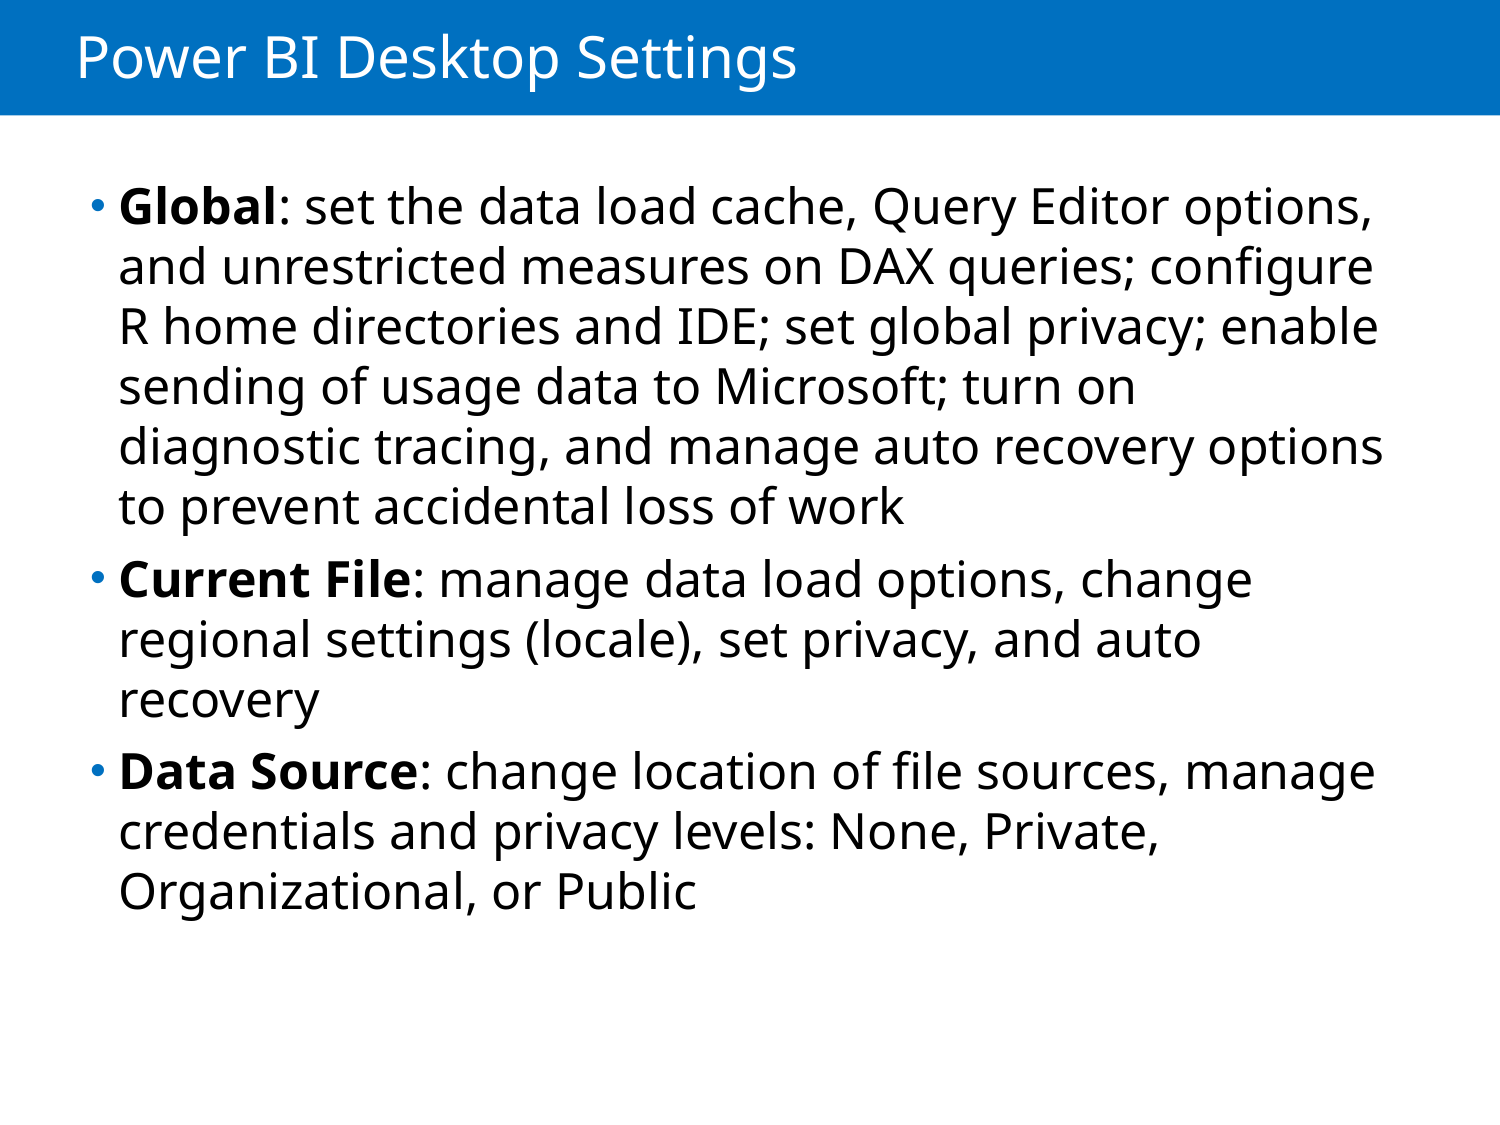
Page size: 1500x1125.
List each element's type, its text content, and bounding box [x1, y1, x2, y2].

title Power BI Desktop Settings [75, 0, 1351, 122]
text_box Global: set the data load cache, Query Editor options, and unrestricted measures on DAX queries; configure R home directories and IDE; set global privacy; enable sending of usage data to Microsoft; turn on diagnostic tracing, and manage auto recovery options to prevent accidental loss of work Current File: manage data load options, change regional settings (locale), set privacy, and auto recovery Data Source: change location of file sources, manage credentials and privacy levels: None, Private, Organizational, or Public [75, 167, 1408, 1012]
